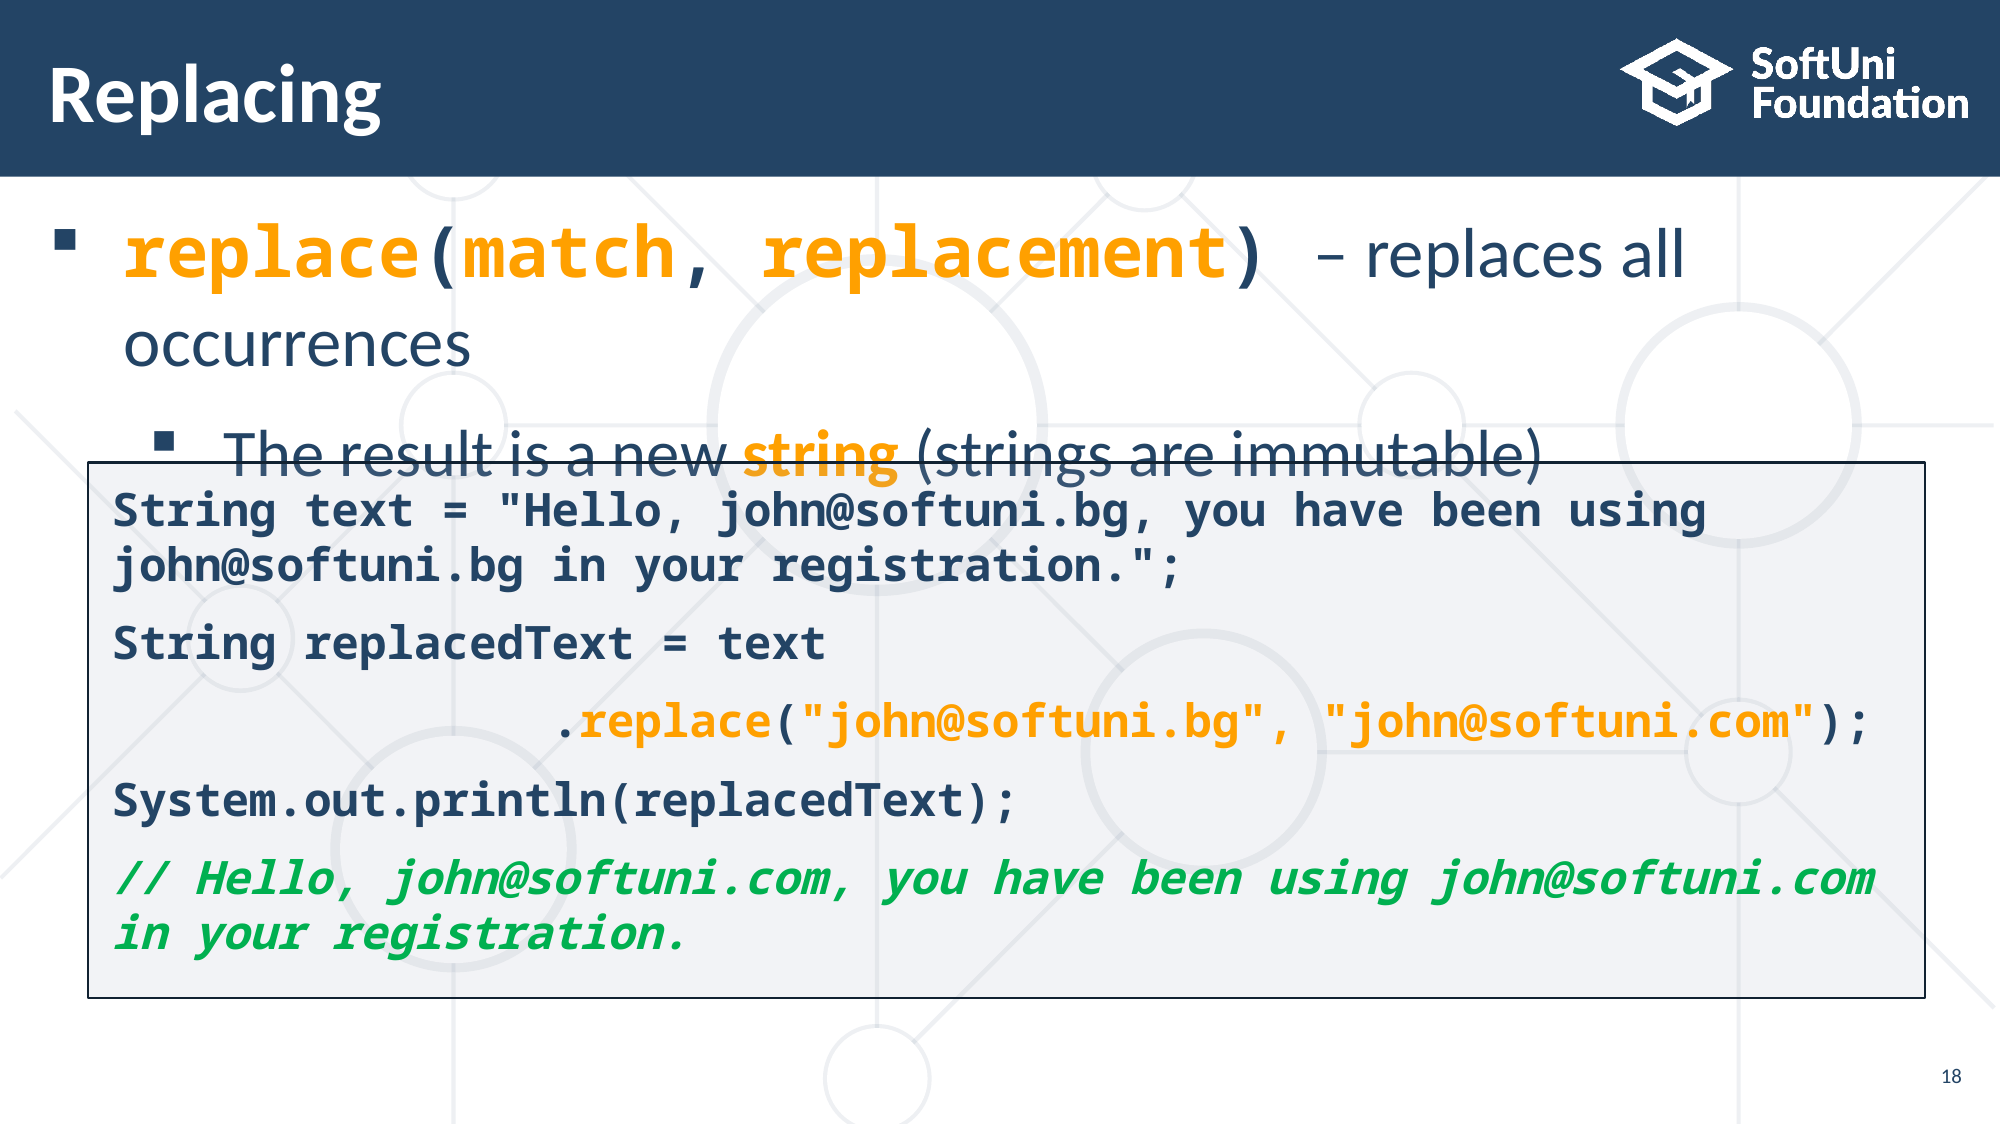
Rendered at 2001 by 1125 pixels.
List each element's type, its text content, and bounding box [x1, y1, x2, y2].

list replace(match, replacement) – replaces all occurrences The result is a new string (strings are immutable) [31, 196, 1969, 1047]
list String text = "Hello, john@softuni.bg, you have been using john@softuni.bg in your registration."; String replacedText = text .replace("john@softuni.bg", "john@softuni.com"); System.out.println(replacedText); // Hello, john@softuni.com, you have been using john@softuni.com in your registration. [87, 461, 1926, 999]
title Replacing [31, 16, 1591, 162]
picture [1619, 38, 1968, 126]
slide_number 18 [1897, 1049, 1968, 1101]
